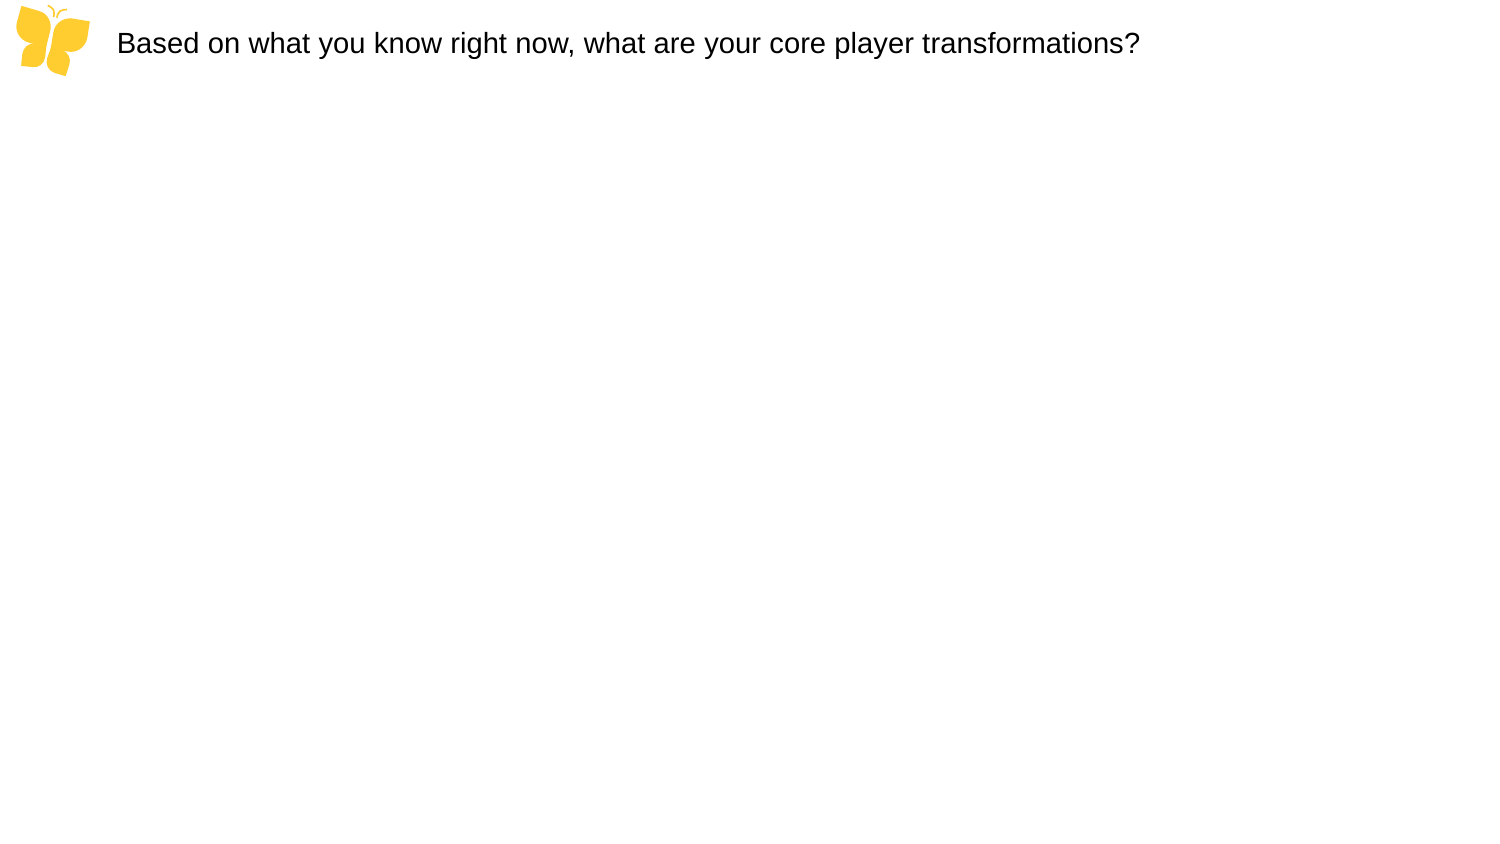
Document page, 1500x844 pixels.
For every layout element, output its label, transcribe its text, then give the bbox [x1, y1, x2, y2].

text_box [14, 4, 92, 80]
text_box Based on what you know right now, what are your core player transformations? [101, 9, 1386, 75]
